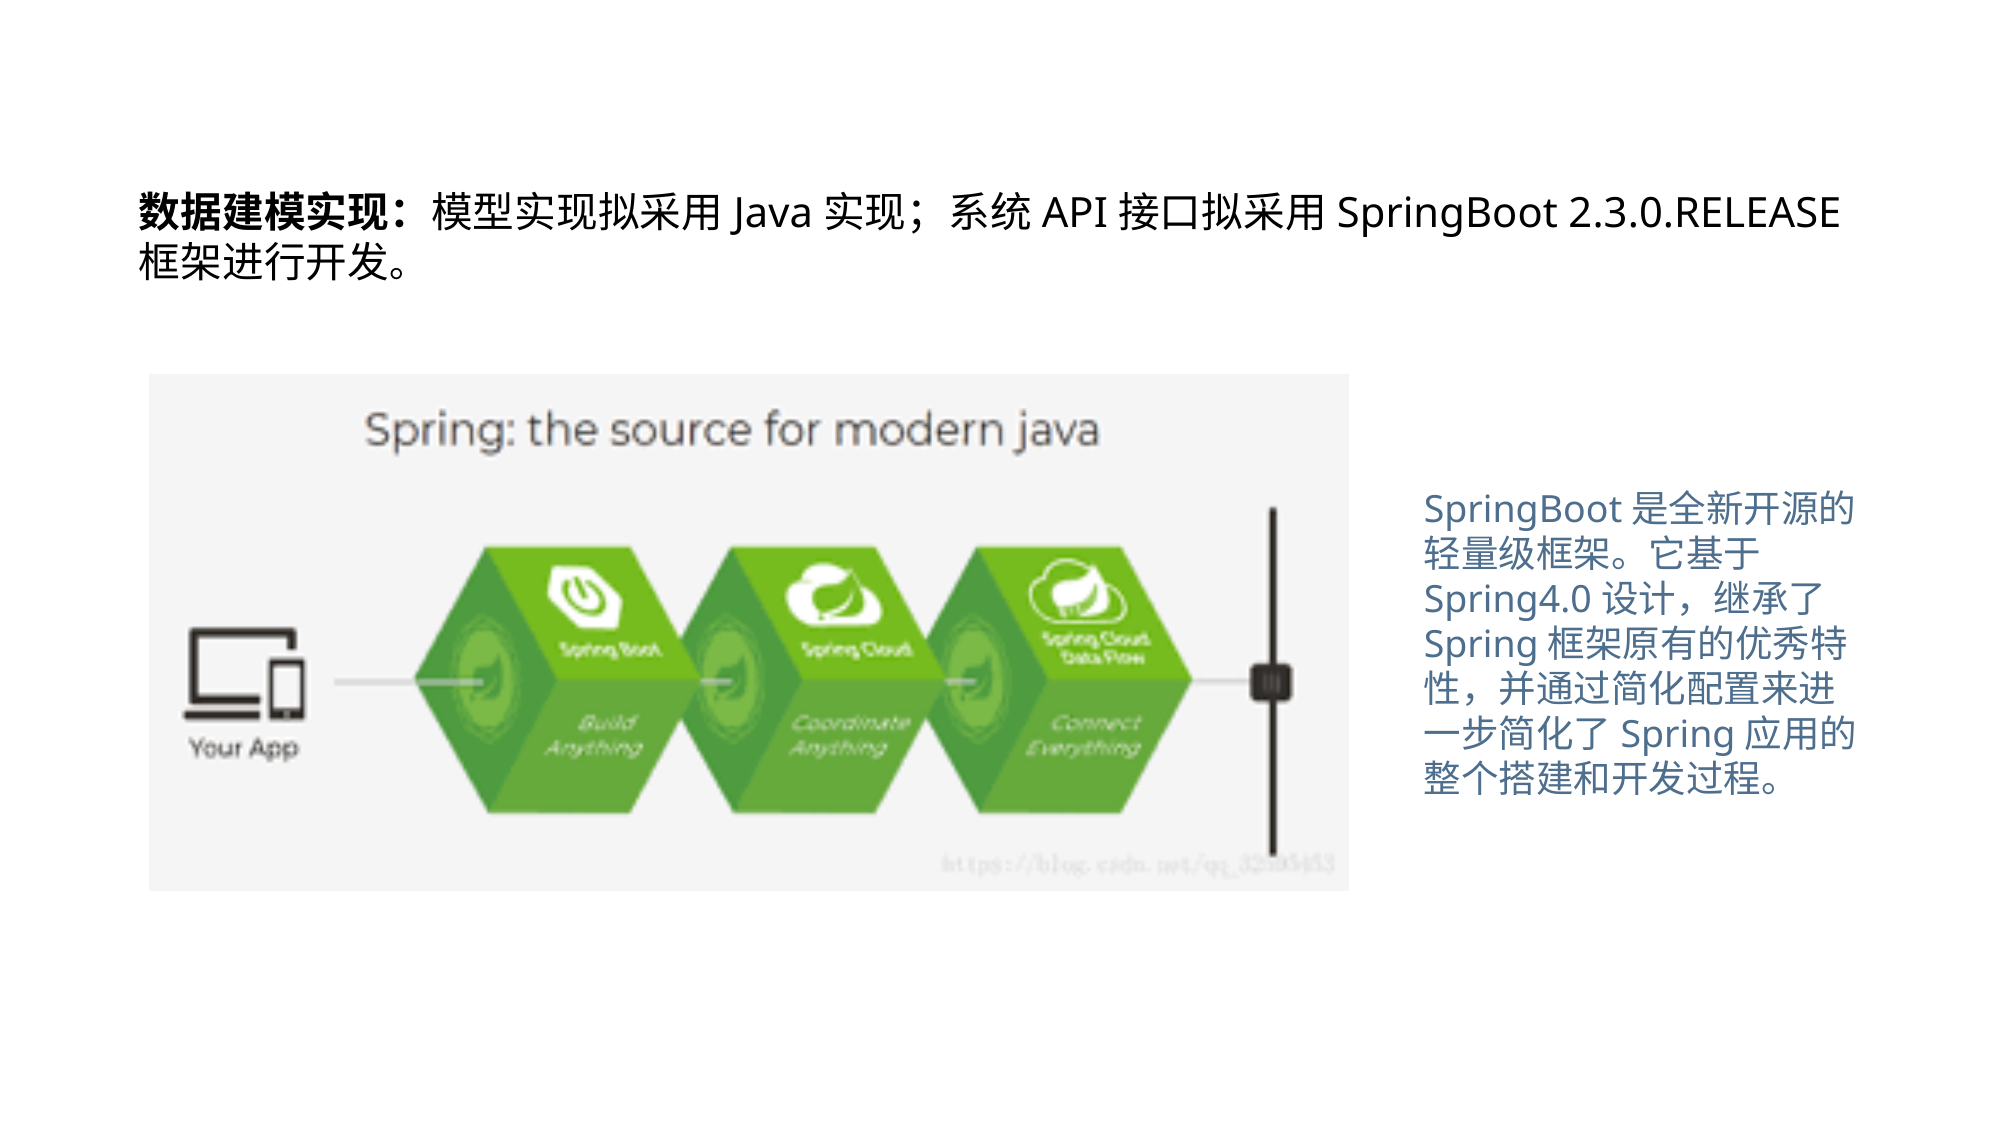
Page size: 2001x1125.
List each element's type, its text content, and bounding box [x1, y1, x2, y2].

picture [149, 374, 1349, 891]
text_box 数据建模实现：模型实现拟采用Java实现；系统API接口拟采用SpringBoot 2.3.0.RELEASE框架进行开发。 [124, 178, 1901, 293]
text_box SpringBoot是全新开源的轻量级框架。它基于Spring4.0设计，继承了Spring框架原有的优秀特性，并通过简化配置来进一步简化了Spring应用的整个搭建和开发过程。 [1409, 477, 1876, 852]
